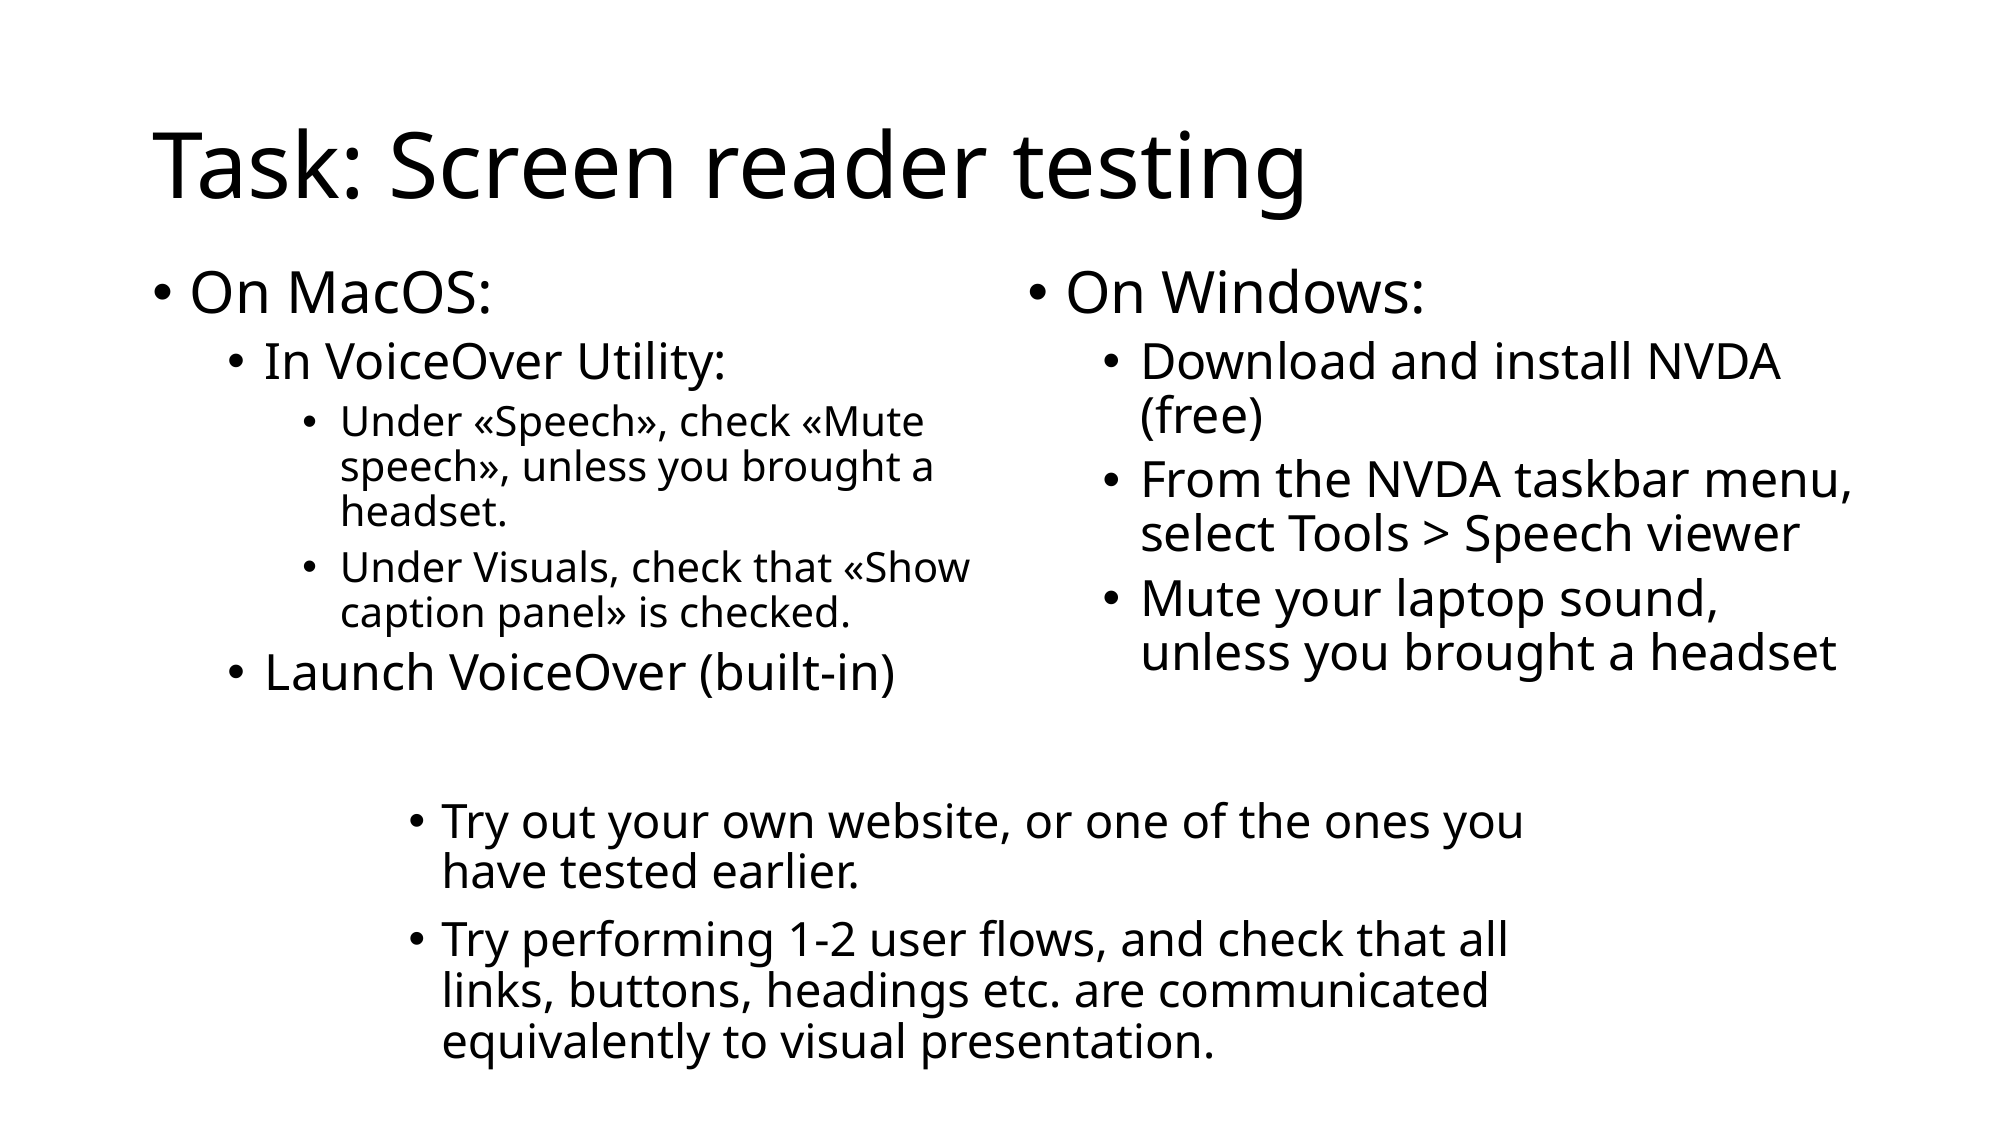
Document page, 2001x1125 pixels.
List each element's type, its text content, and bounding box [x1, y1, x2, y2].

title Task: Screen reader testing [137, 59, 1863, 278]
list On MacOS: In VoiceOver Utility: Under «Speech», check «Mute speech», unless you brought a headset. Under Visuals, check that «Show caption panel» is checked. Launch VoiceOver (built-in) [137, 255, 988, 753]
text_box Try out your own website, or one of the ones you have tested earlier. Try performing 1-2 user flows, and check that all links, buttons, headings etc. are communicated equivalently to visual presentation. [393, 789, 1582, 1113]
list On Windows: Download and install NVDA (free) From the NVDA taskbar menu, select Tools > Speech viewer Mute your laptop sound, unless you brought a headset [1012, 255, 1880, 742]
